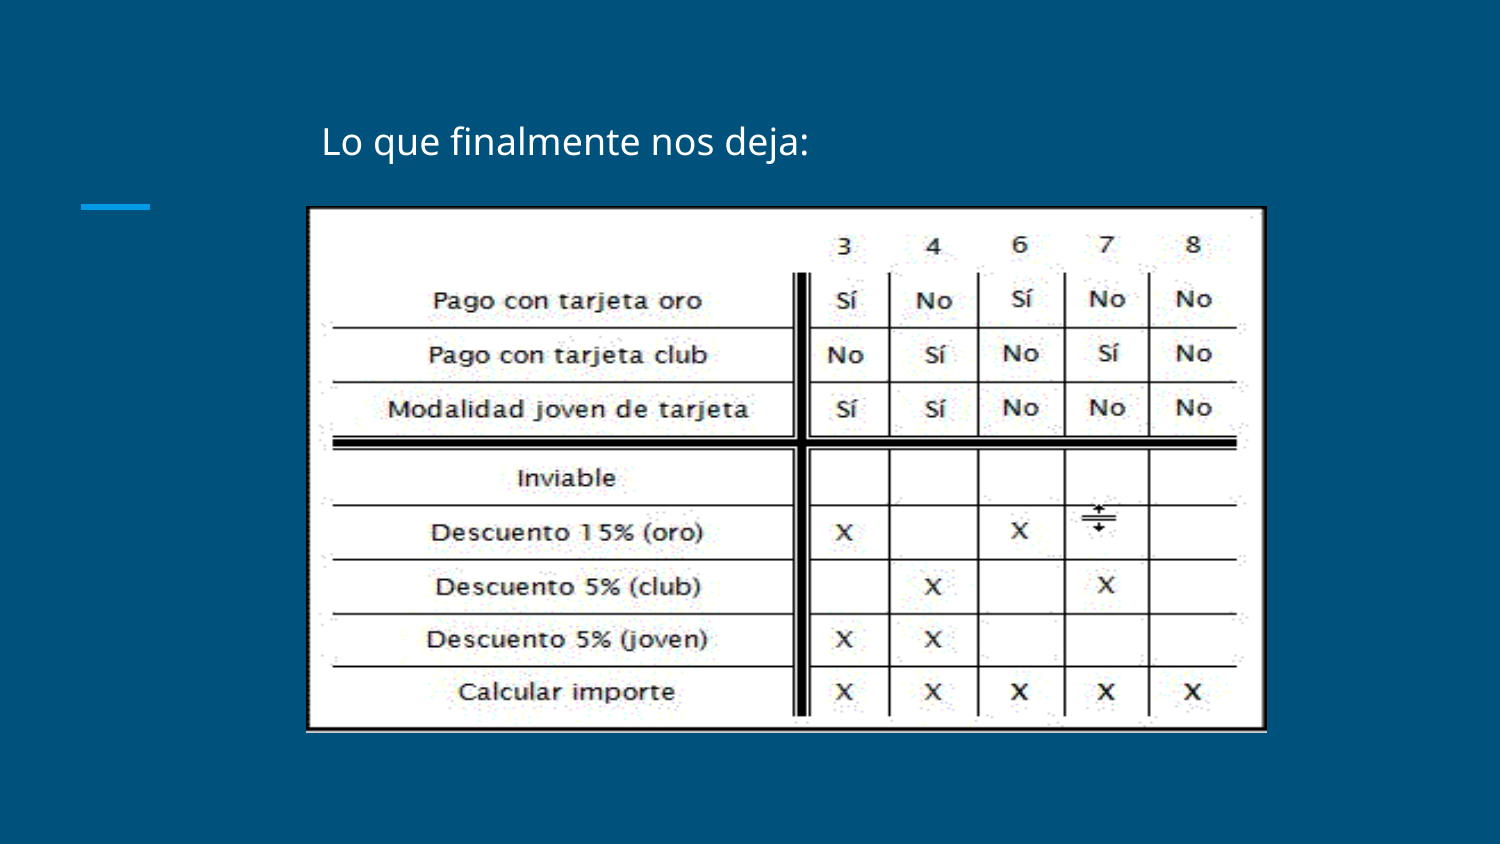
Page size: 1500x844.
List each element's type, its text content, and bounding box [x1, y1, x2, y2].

picture [307, 207, 1266, 732]
text_box Lo que finalmente nos deja: [306, 103, 1409, 232]
